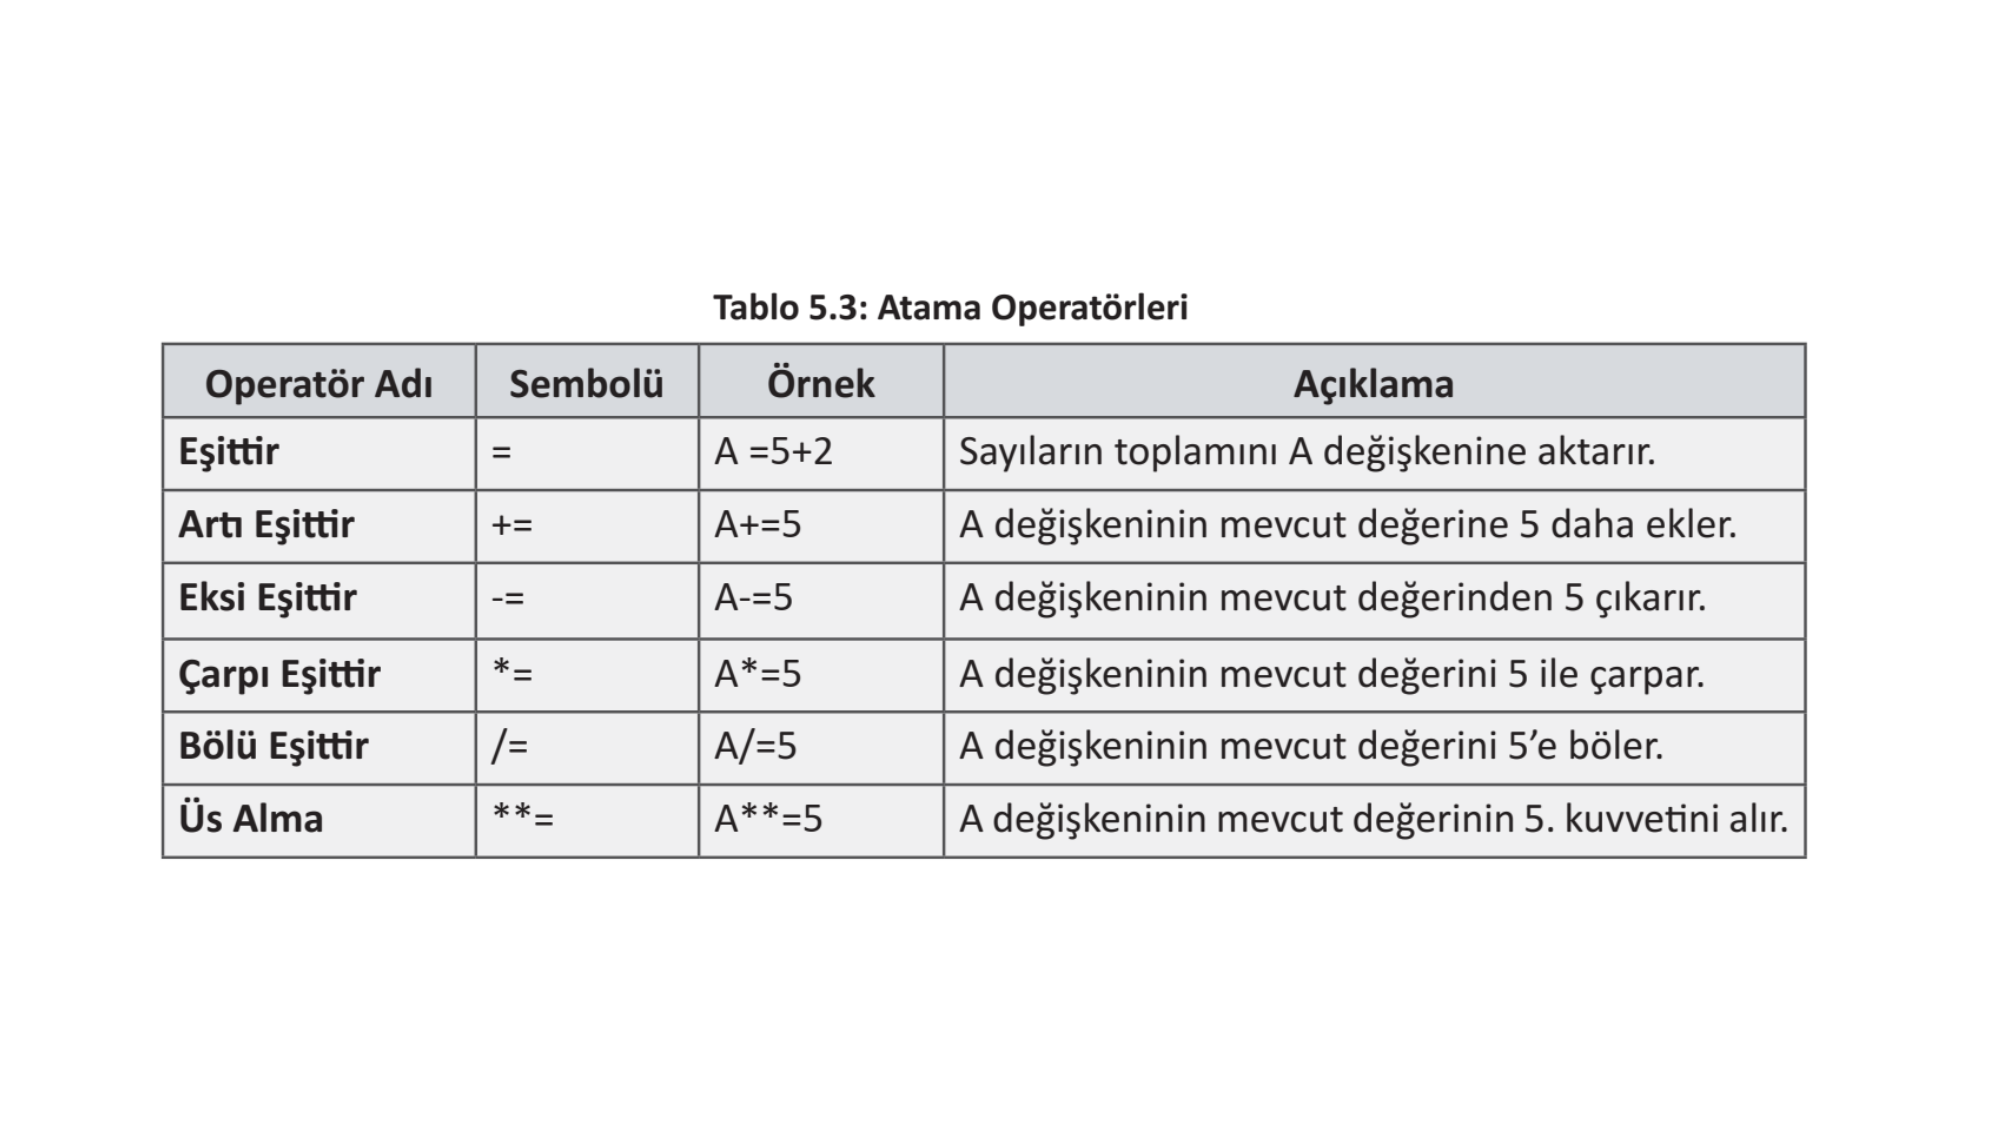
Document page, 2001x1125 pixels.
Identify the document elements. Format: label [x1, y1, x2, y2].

picture [137, 277, 1832, 886]
